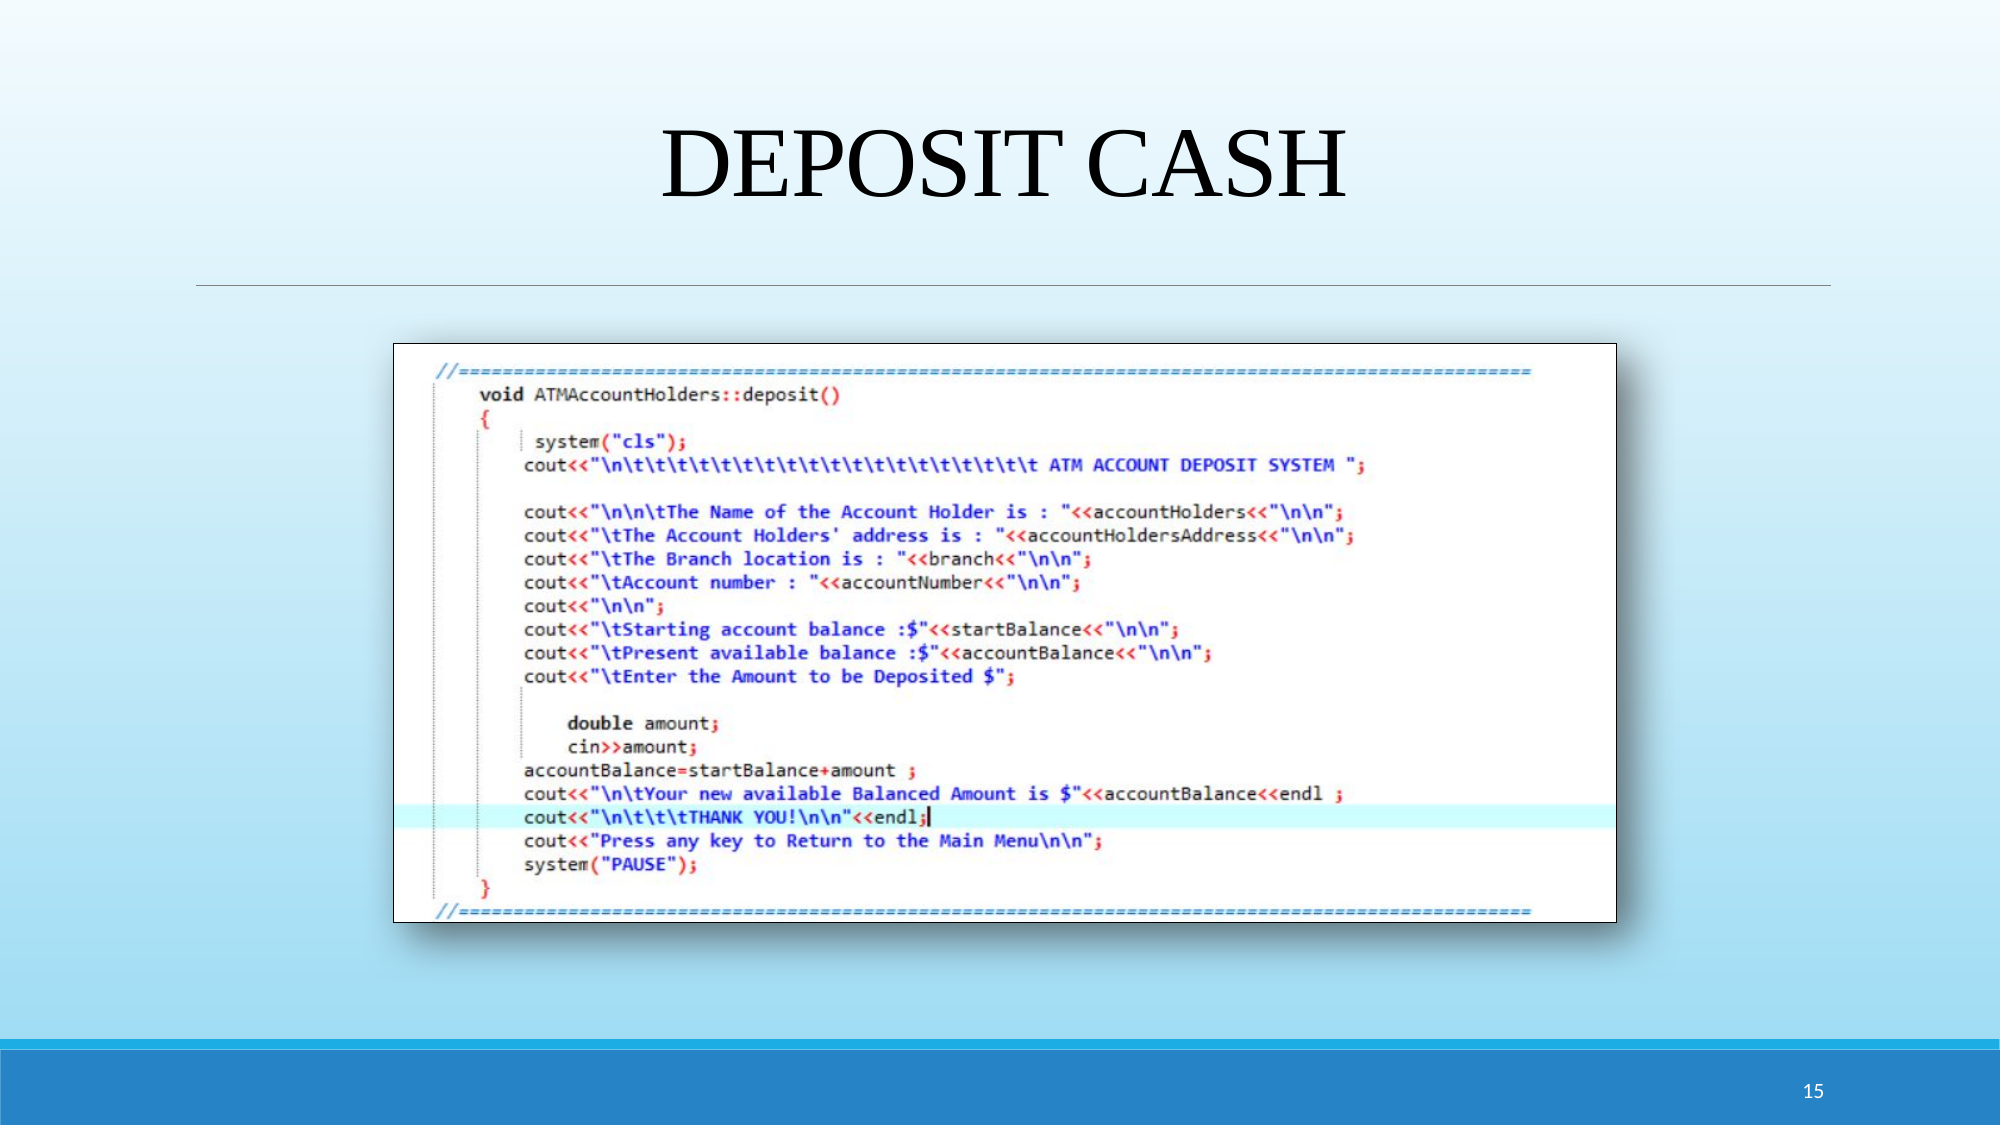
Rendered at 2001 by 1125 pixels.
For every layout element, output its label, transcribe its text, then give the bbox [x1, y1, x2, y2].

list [393, 342, 1617, 923]
title DEPOSIT CASH [180, 47, 1830, 285]
slide_number 15 [1624, 1059, 1840, 1120]
